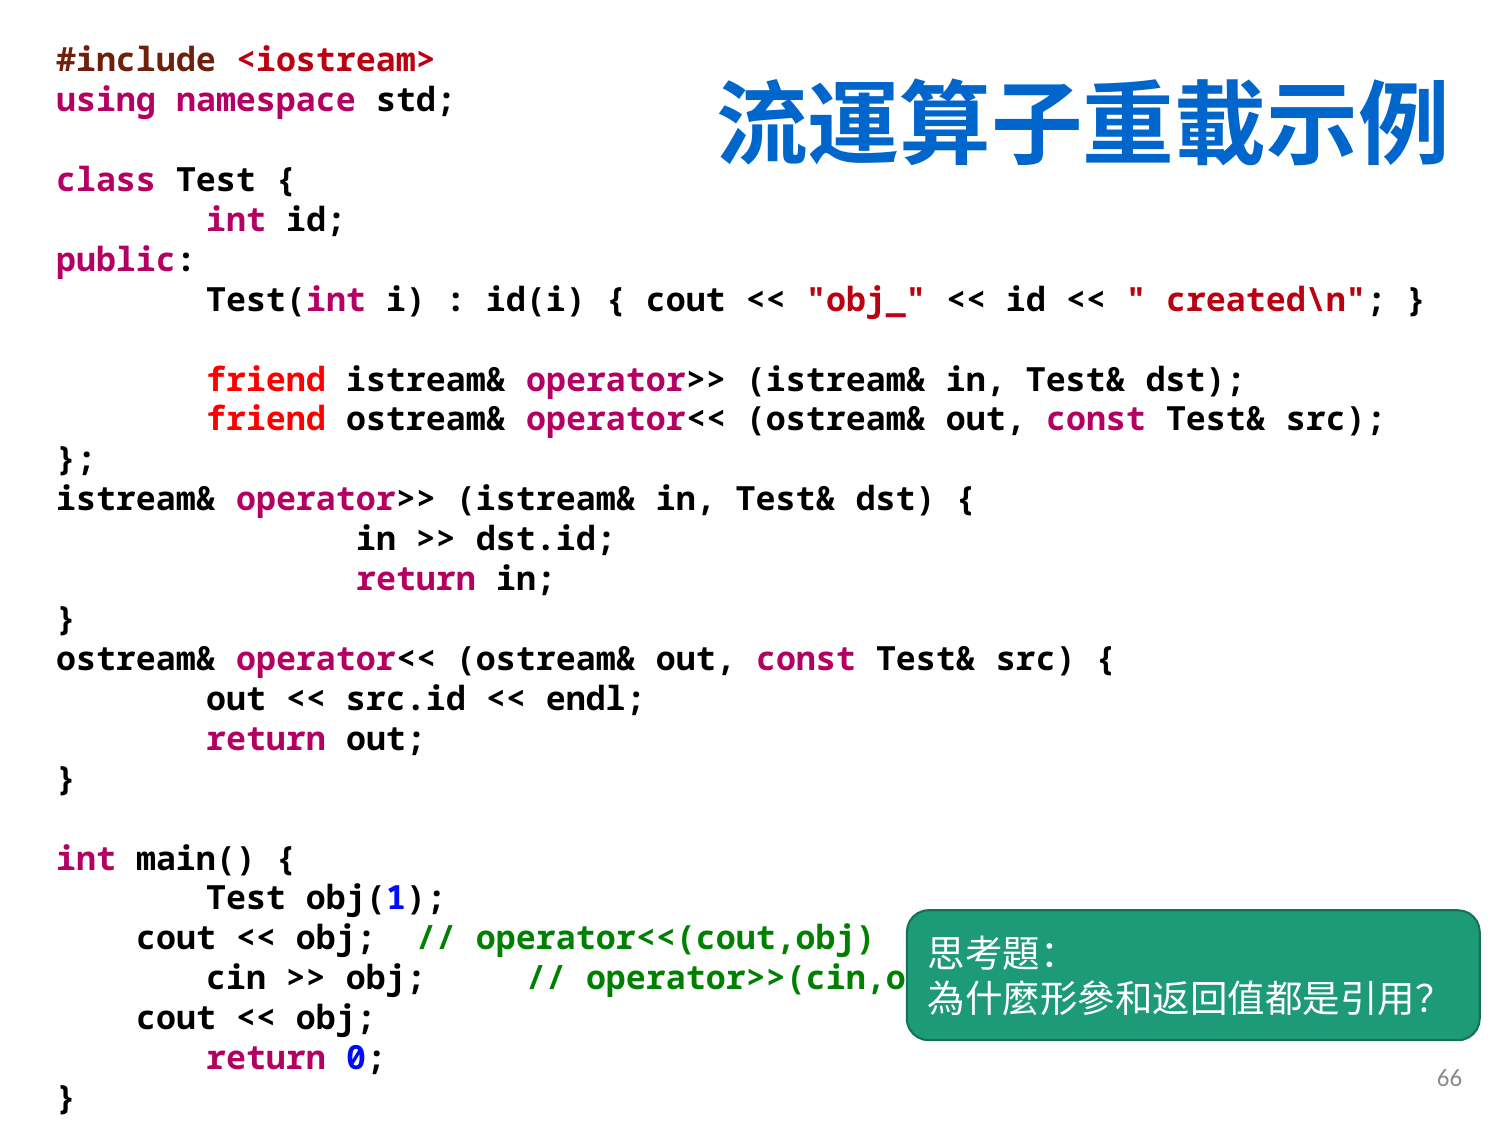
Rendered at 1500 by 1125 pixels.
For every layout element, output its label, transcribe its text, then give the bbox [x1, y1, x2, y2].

text_box #include <iostream> using namespace std; class Test { int id; public: Test(int i) : id(i) { cout << "obj_" << id << " created\n"; } friend istream& operator>> (istream& in, Test& dst); friend ostream& operator<< (ostream& out, const Test& src); }; istream& operator>> (istream& in, Test& dst) { in >> dst.id; return in; } ostream& operator<< (ostream& out, const Test& src) { out << src.id << endl; return out; } int main() { Test obj(1); cout << obj; // operator<<(cout,obj) cin >> obj; // operator>>(cin,obj) cout << obj; return 0; } [41, 30, 1459, 1124]
slide_number 66 [1139, 1046, 1478, 1107]
text_box 思考題： 為什麼形參和返回值都是引用？ [905, 909, 1481, 1042]
title 流運算子重載示例 [171, 19, 1465, 237]
